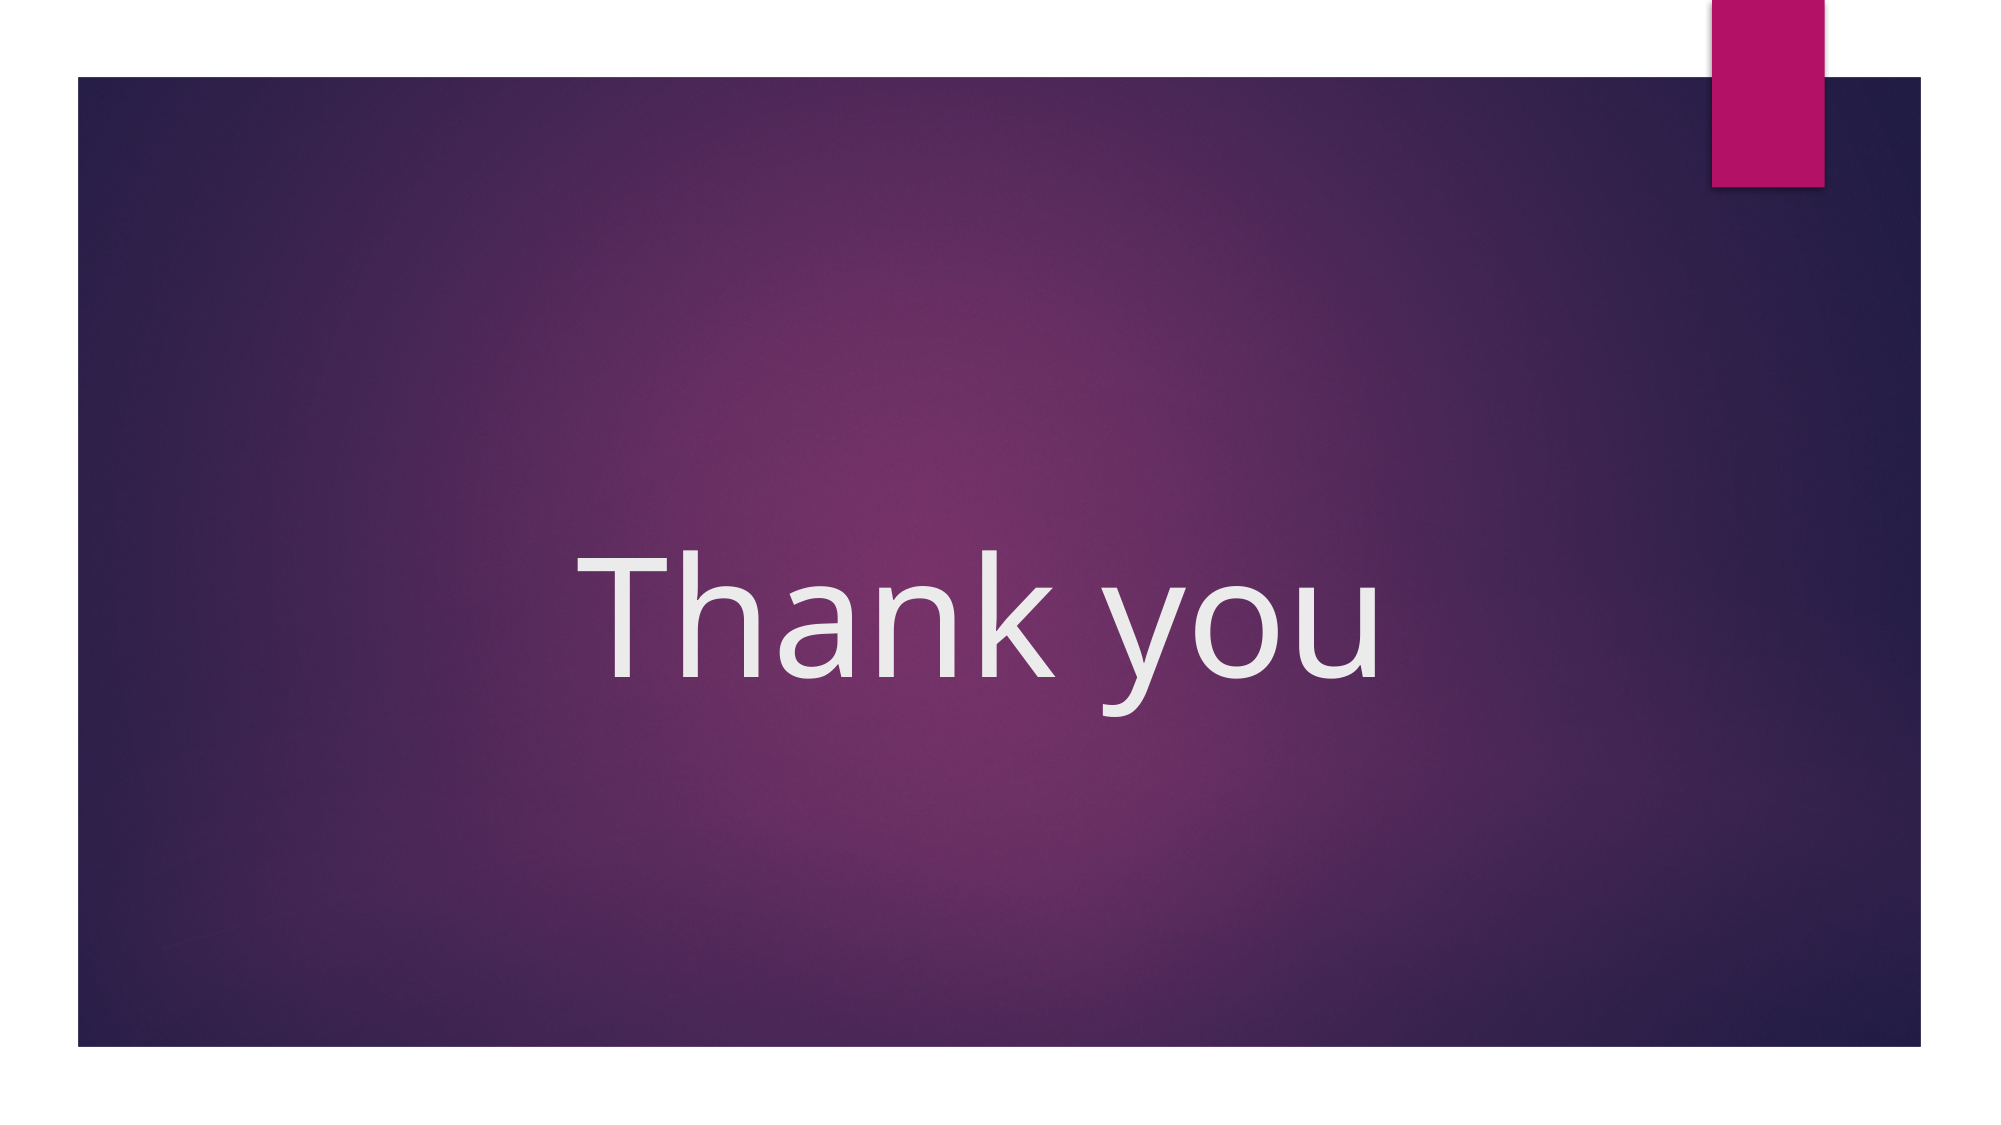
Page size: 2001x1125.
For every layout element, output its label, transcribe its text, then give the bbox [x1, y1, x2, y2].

title Thank you [259, 278, 1708, 718]
